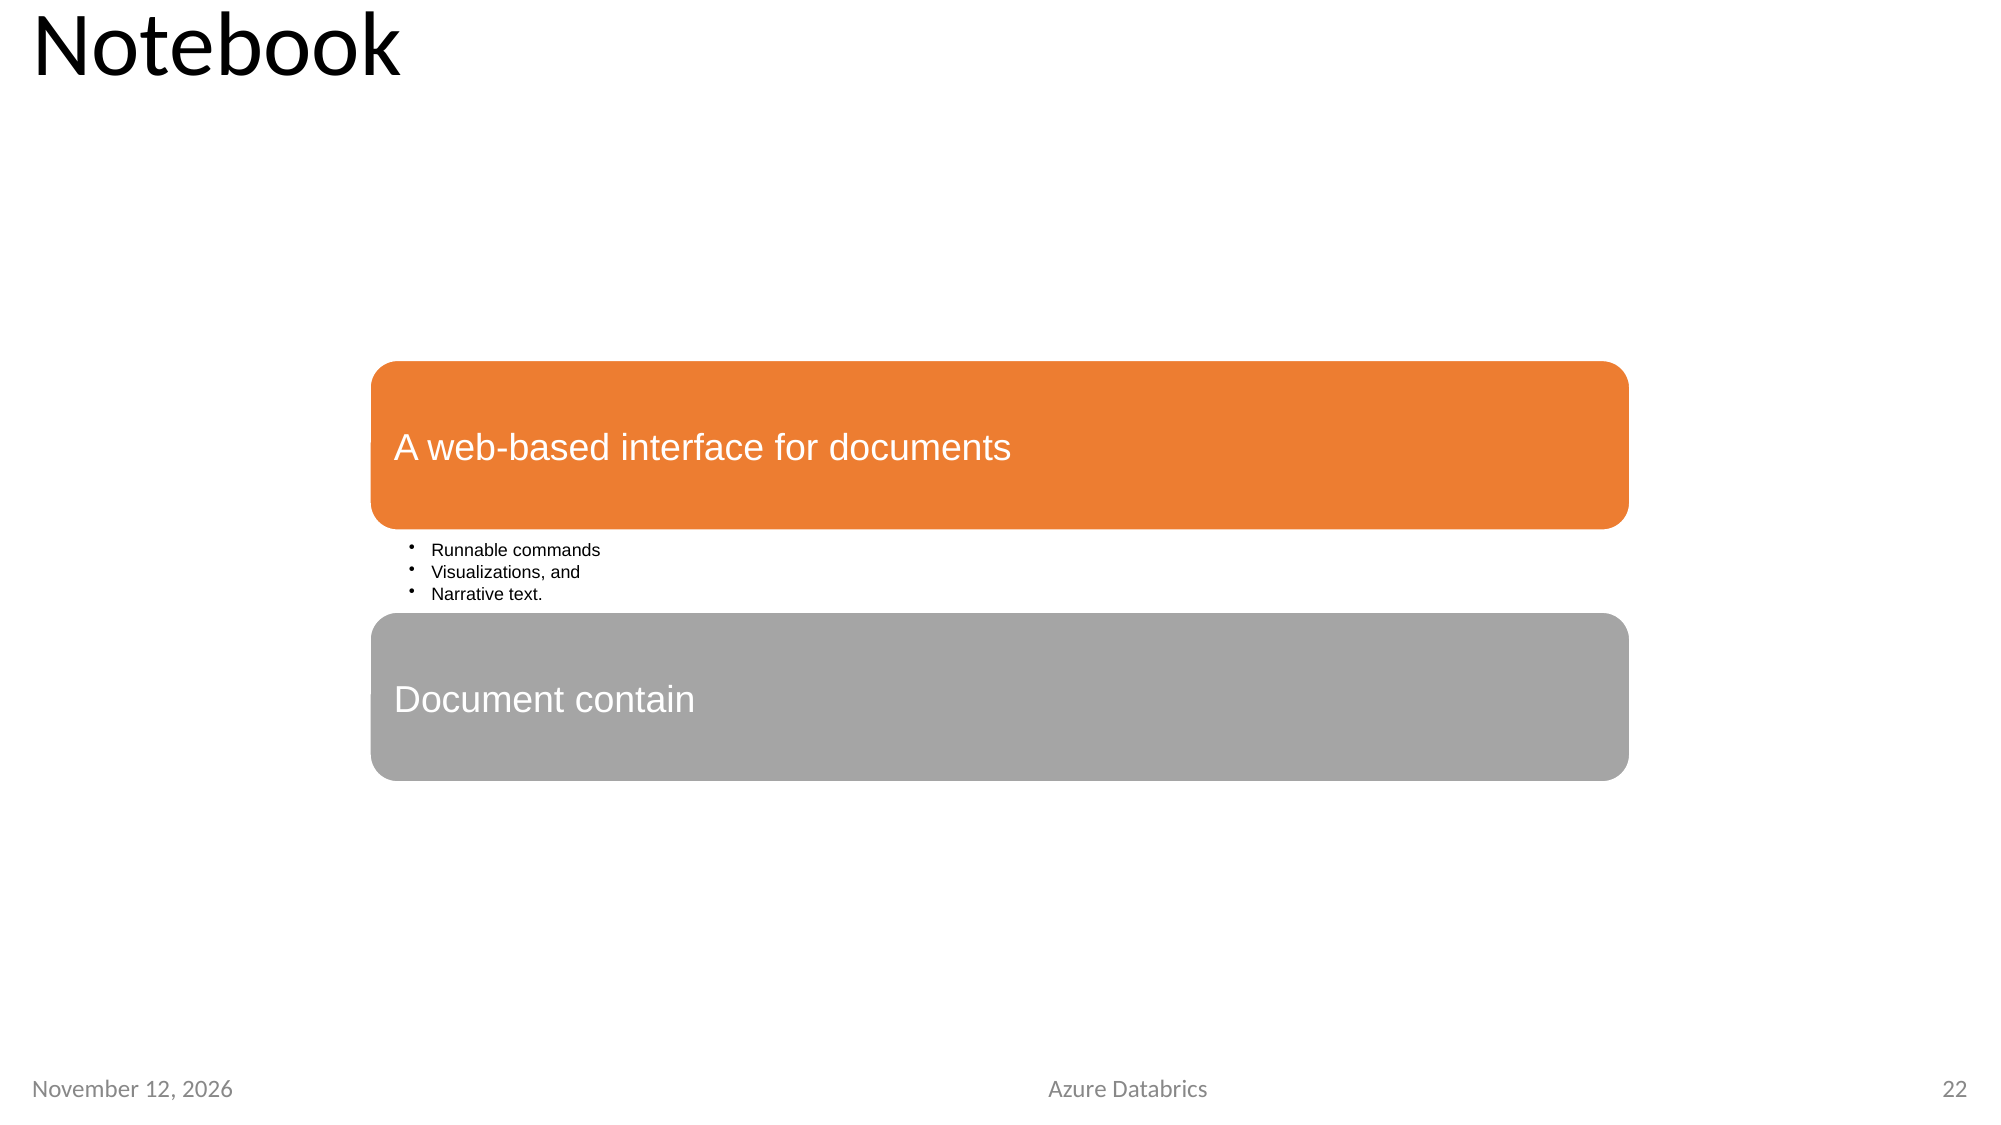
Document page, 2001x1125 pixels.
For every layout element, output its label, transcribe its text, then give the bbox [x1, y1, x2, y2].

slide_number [17, 1057, 426, 1117]
title Notebook [17, 4, 1983, 87]
footer Azure Databrics [454, 1057, 1803, 1117]
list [368, 358, 1632, 784]
slide_number 22 [1877, 1057, 1983, 1117]
